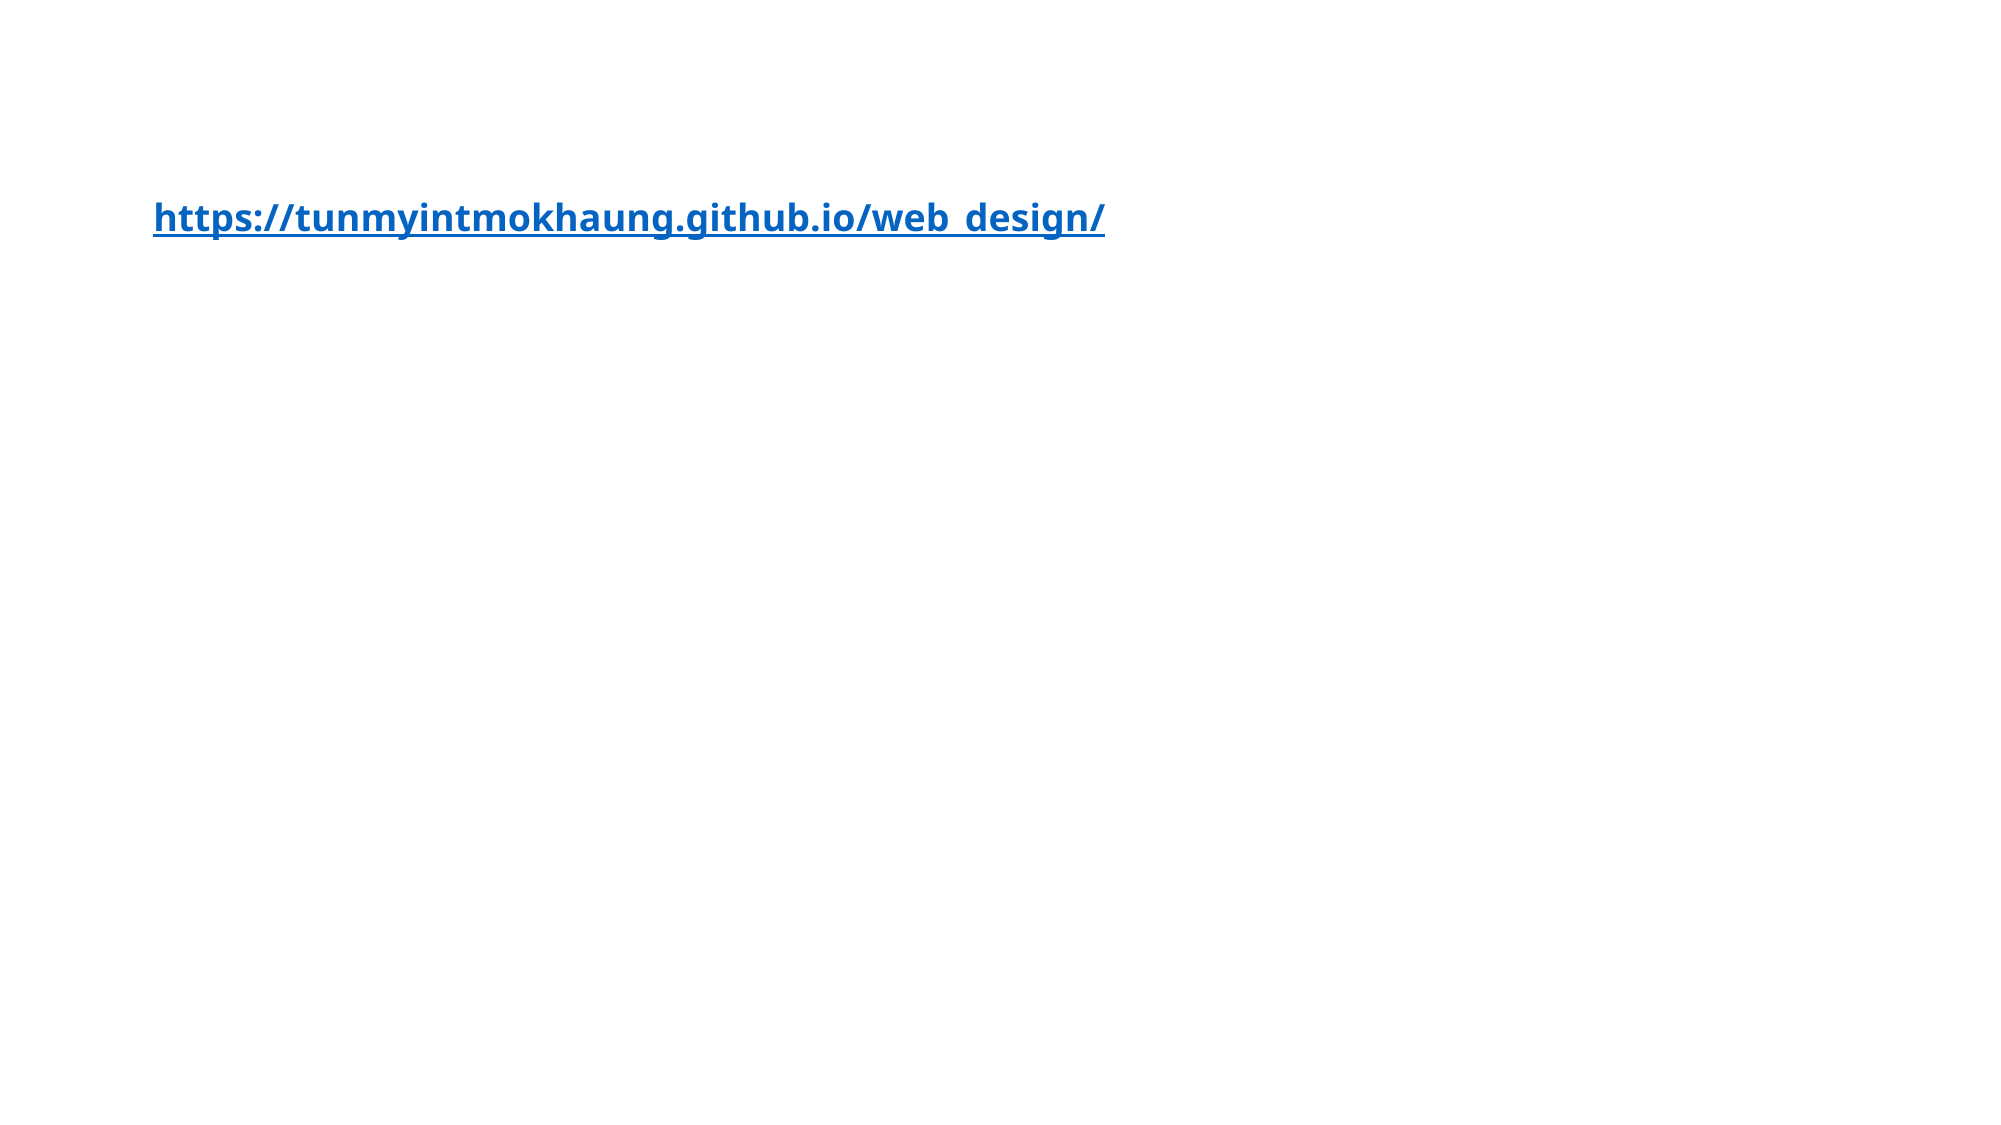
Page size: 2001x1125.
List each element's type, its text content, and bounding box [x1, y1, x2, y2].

text_box https://tunmyintmokhaung.github.io/web_design/ [138, 186, 1271, 253]
